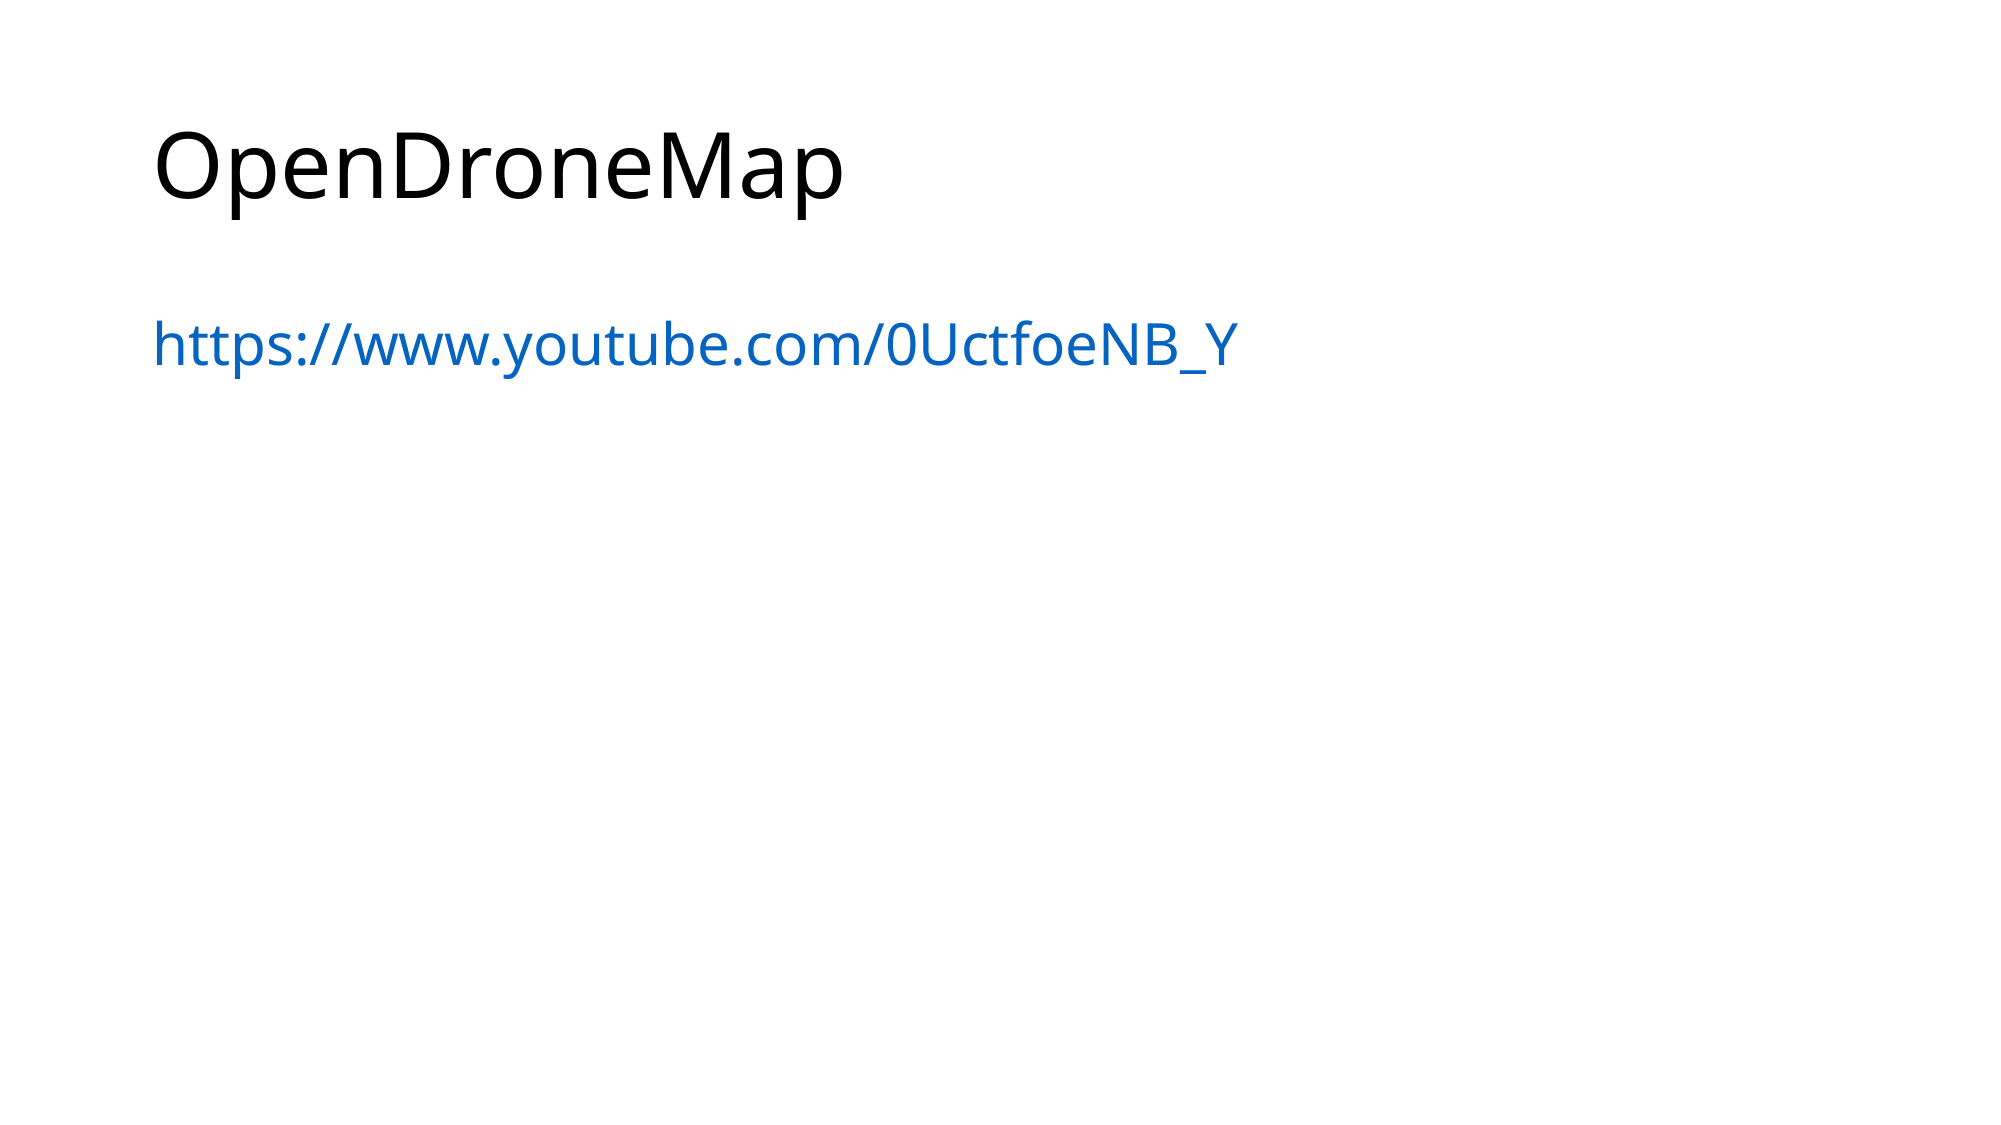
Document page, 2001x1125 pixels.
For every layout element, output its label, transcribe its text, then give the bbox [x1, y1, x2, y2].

title OpenDroneMap [137, 59, 1863, 278]
list https://www.youtube.com/0UctfoeNB_Y [137, 299, 1863, 1014]
